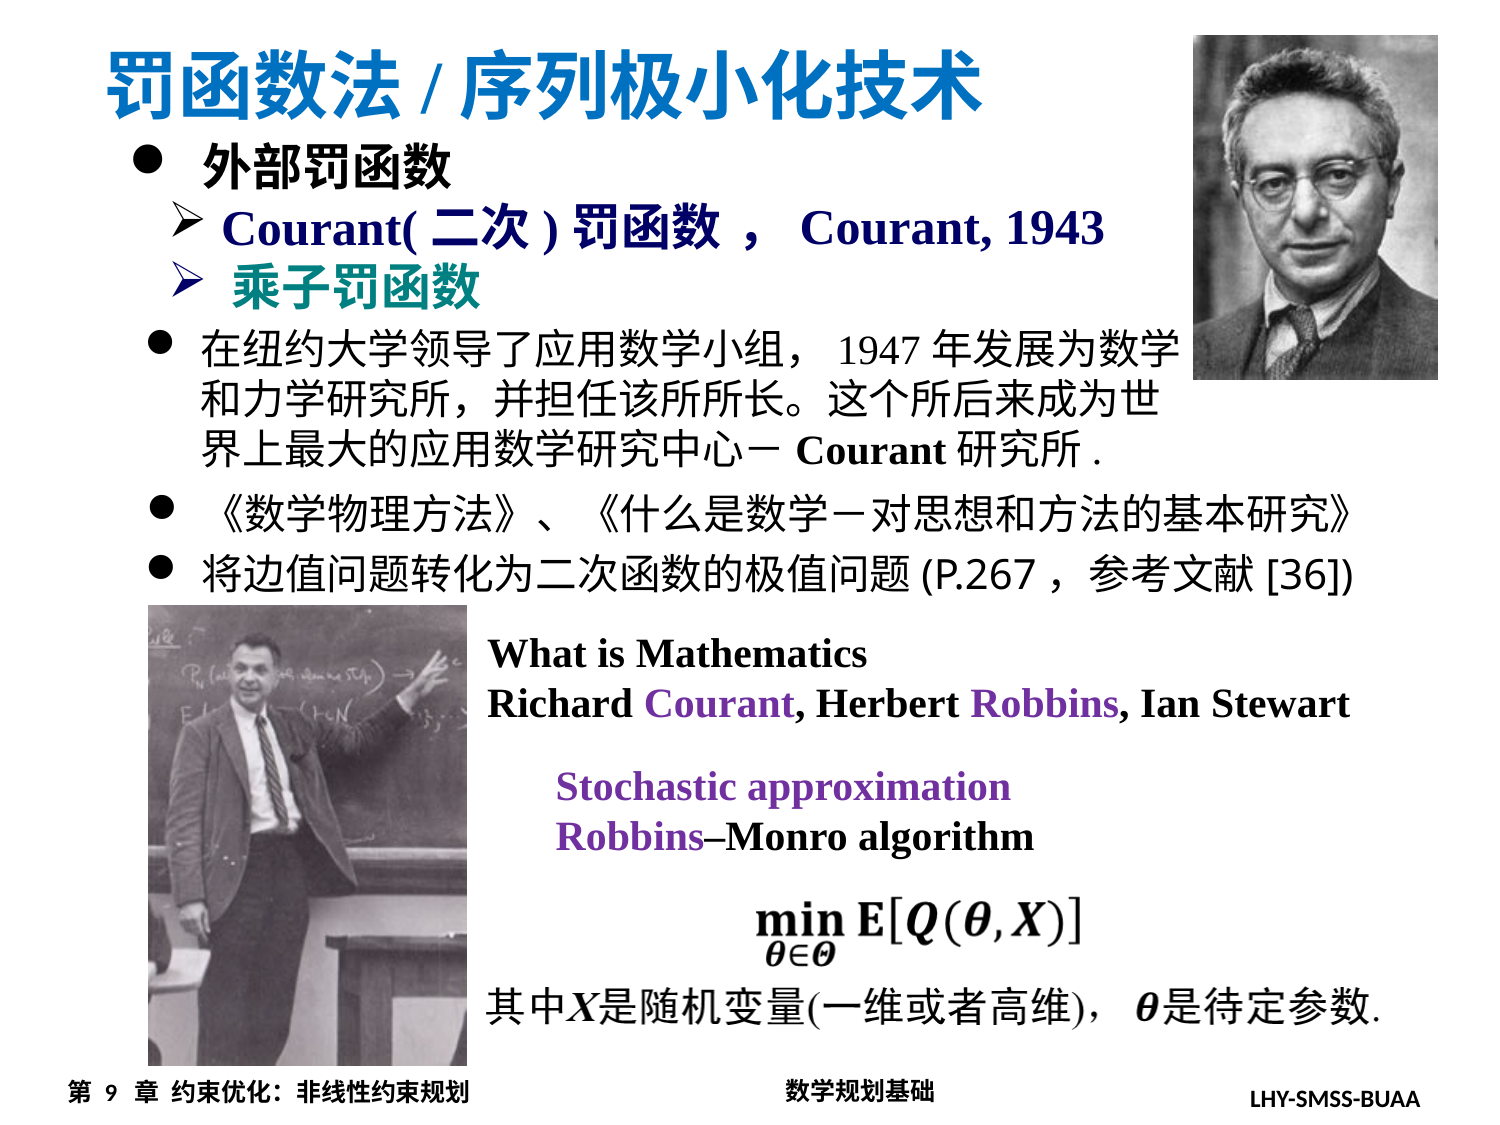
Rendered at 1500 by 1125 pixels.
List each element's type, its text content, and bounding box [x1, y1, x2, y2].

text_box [472, 751, 1435, 1039]
text_box ，Courant, 1943 [722, 187, 1132, 263]
text_box What is Mathematics Richard Courant, Herbert Robbins, Ian Stewart [472, 618, 1366, 733]
picture [148, 605, 467, 1066]
text_box 将边值问题转化为二次函数的极值问题(P.267，参考文献[36]) [130, 540, 1480, 606]
text_box 《数学物理方法》、《什么是数学－对思想和方法的基本研究》 [131, 480, 1407, 540]
text_box 在纽约大学领导了应用数学小组，1947年发展为数学和力学研究所，并担任该所所长。这个所后来成为世界上最大的应用数学研究中心－Courant研究所. [129, 315, 1211, 481]
picture [1193, 35, 1438, 380]
text_box 罚函数法/序列极小化技术 [88, 14, 1011, 136]
text_box 外部罚函数 Courant(二次)罚函数 乘子罚函数 [114, 128, 896, 324]
